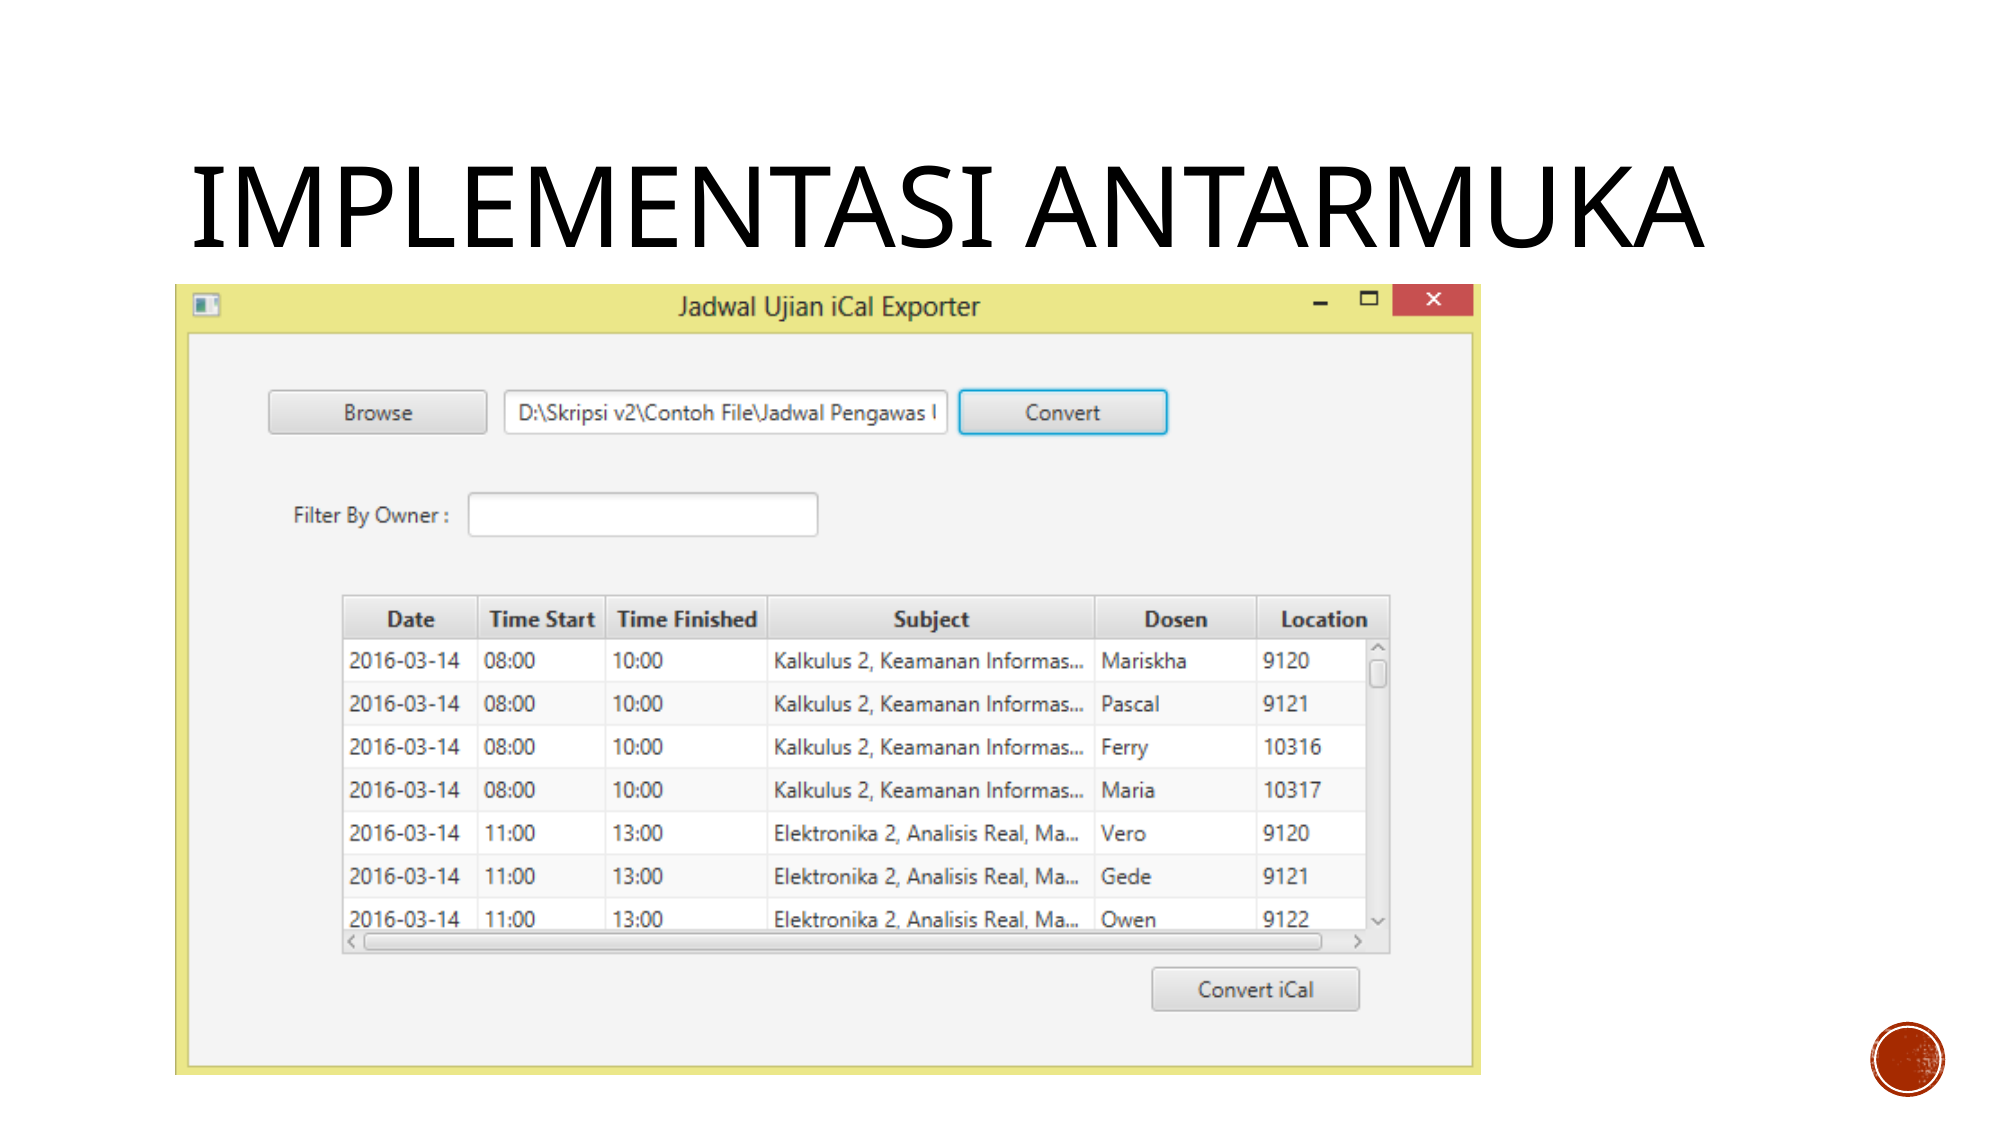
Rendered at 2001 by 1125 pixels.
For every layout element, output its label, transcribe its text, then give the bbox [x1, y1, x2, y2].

title Implementasi Antarmuka [175, 79, 1826, 344]
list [177, 286, 1481, 1073]
